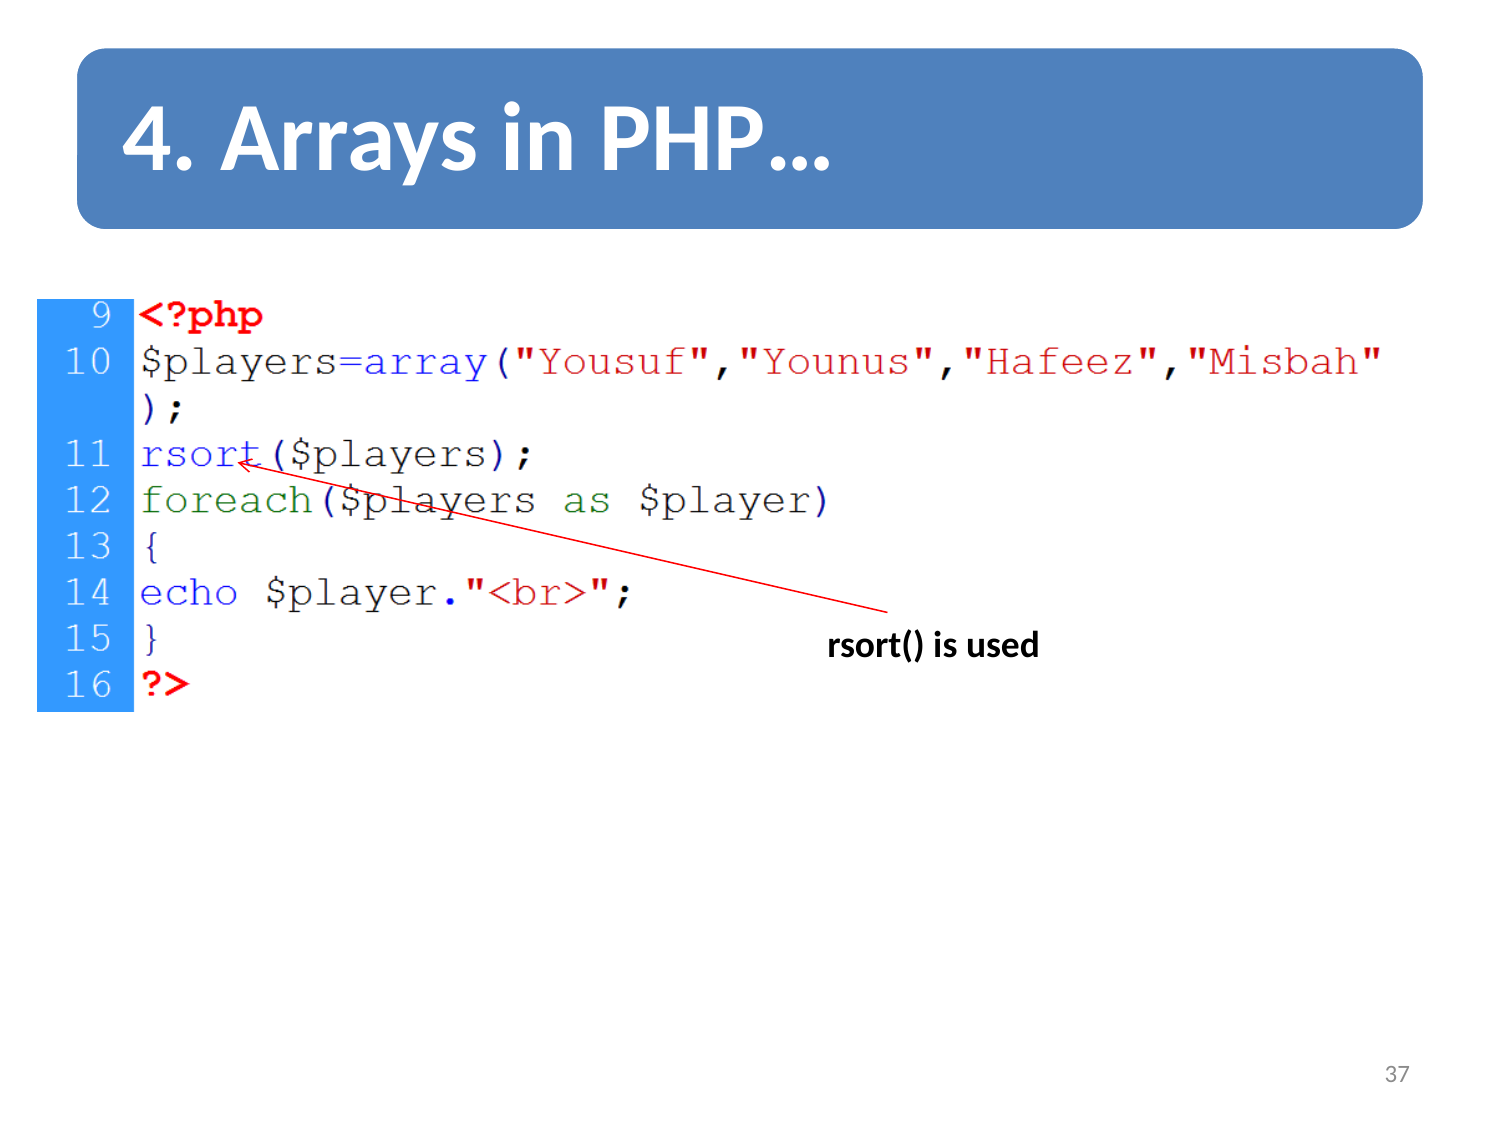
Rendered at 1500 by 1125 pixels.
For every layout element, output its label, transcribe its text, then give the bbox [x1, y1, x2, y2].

slide_number 37 [1074, 1042, 1425, 1103]
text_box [237, 462, 888, 613]
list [37, 299, 1388, 712]
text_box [74, 44, 1426, 233]
